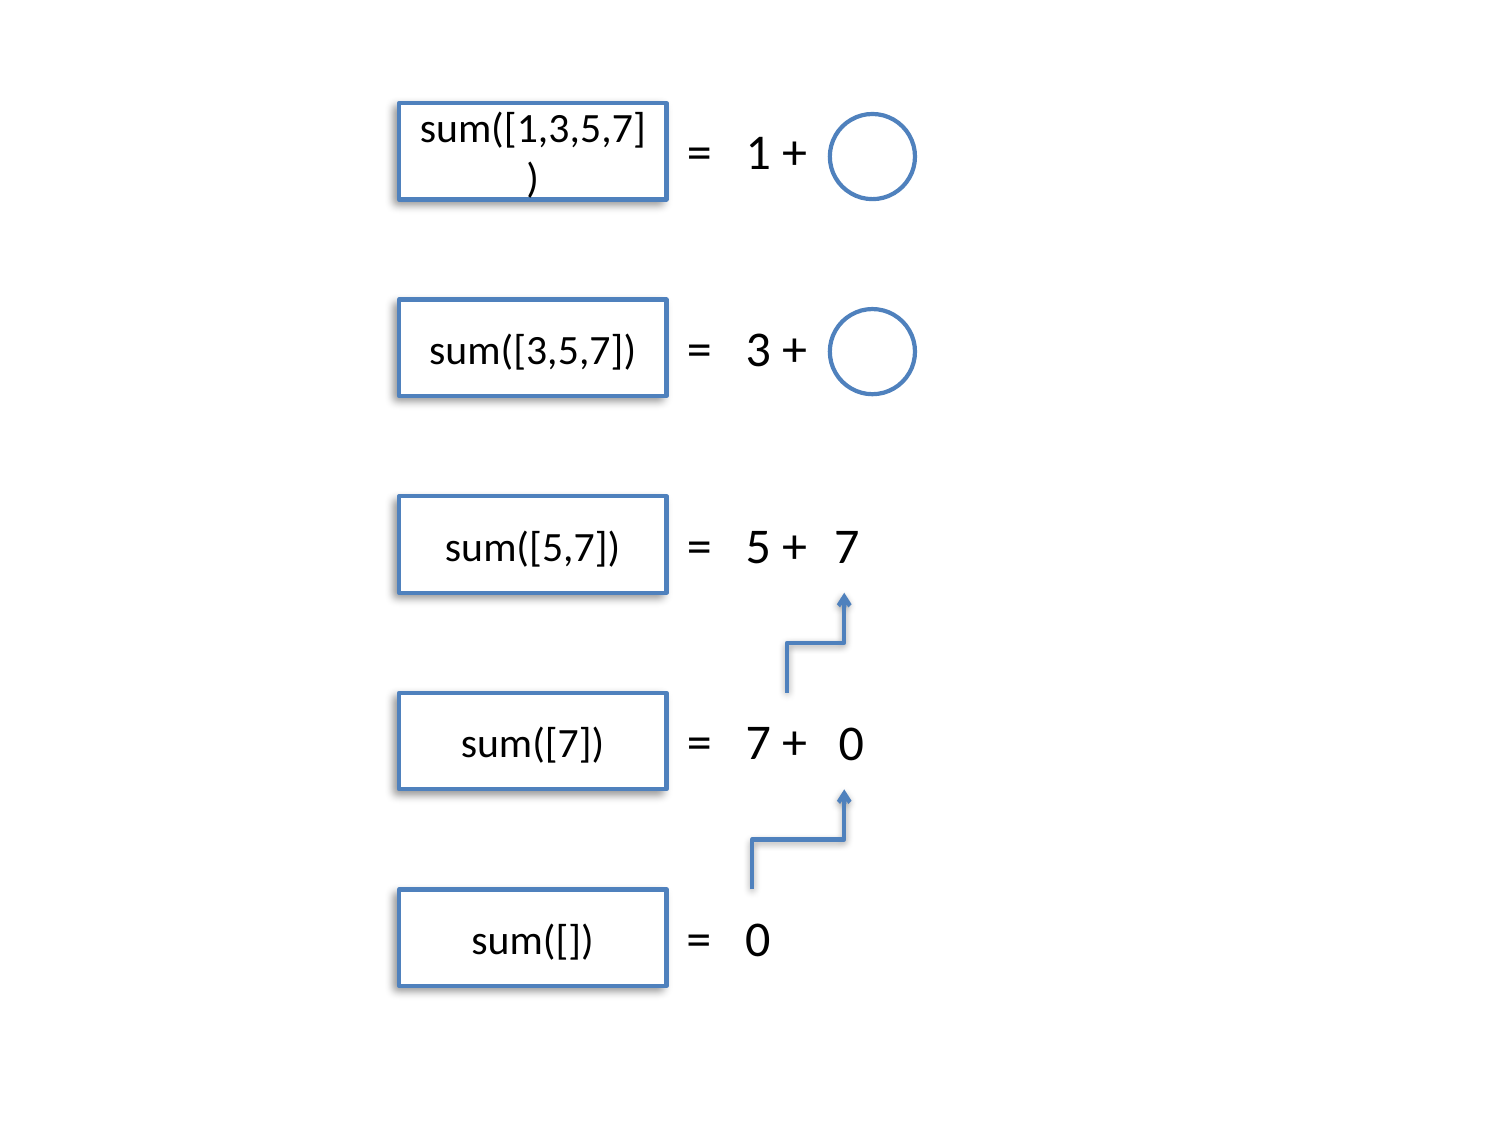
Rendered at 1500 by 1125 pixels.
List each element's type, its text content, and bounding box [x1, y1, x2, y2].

text_box 7 [828, 505, 875, 581]
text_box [398, 692, 824, 790]
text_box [398, 889, 787, 987]
text_box [828, 111, 918, 202]
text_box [747, 793, 849, 886]
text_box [398, 495, 824, 593]
text_box [828, 306, 918, 397]
text_box 0 [828, 703, 879, 778]
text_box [398, 102, 824, 200]
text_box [398, 299, 824, 397]
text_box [765, 613, 866, 672]
